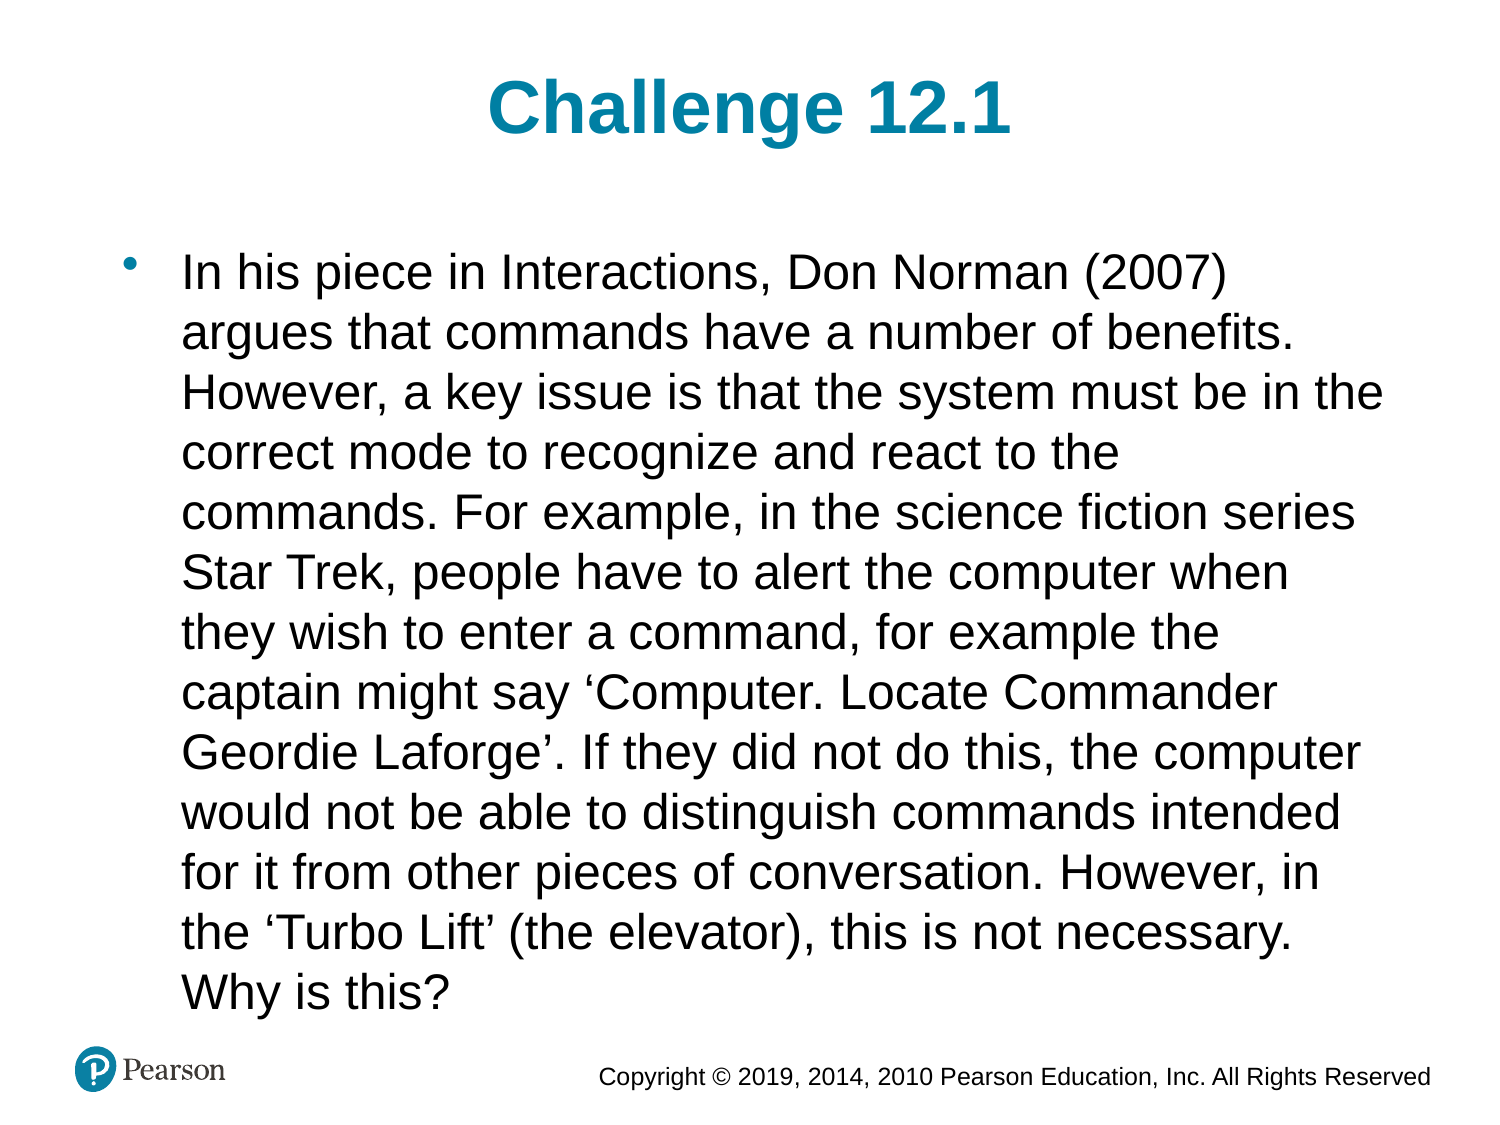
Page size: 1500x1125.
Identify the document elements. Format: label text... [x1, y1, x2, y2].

title Challenge 12.1 [103, 50, 1397, 158]
list In his piece in Interactions, Don Norman (2007) argues that commands have a number of benefits. However, a key issue is that the system must be in the correct mode to recognize and react to the commands. For example, in the science fiction series Star Trek, people have to alert the computer when they wish to enter a command, for example the captain might say ‘Computer. Locate Commander Geordie Laforge’. If they did not do this, the computer would not be able to distinguish commands intended for it from other pieces of conversation. However, in the ‘Turbo Lift’ (the elevator), this is not necessary. Why is this? [106, 232, 1401, 1030]
